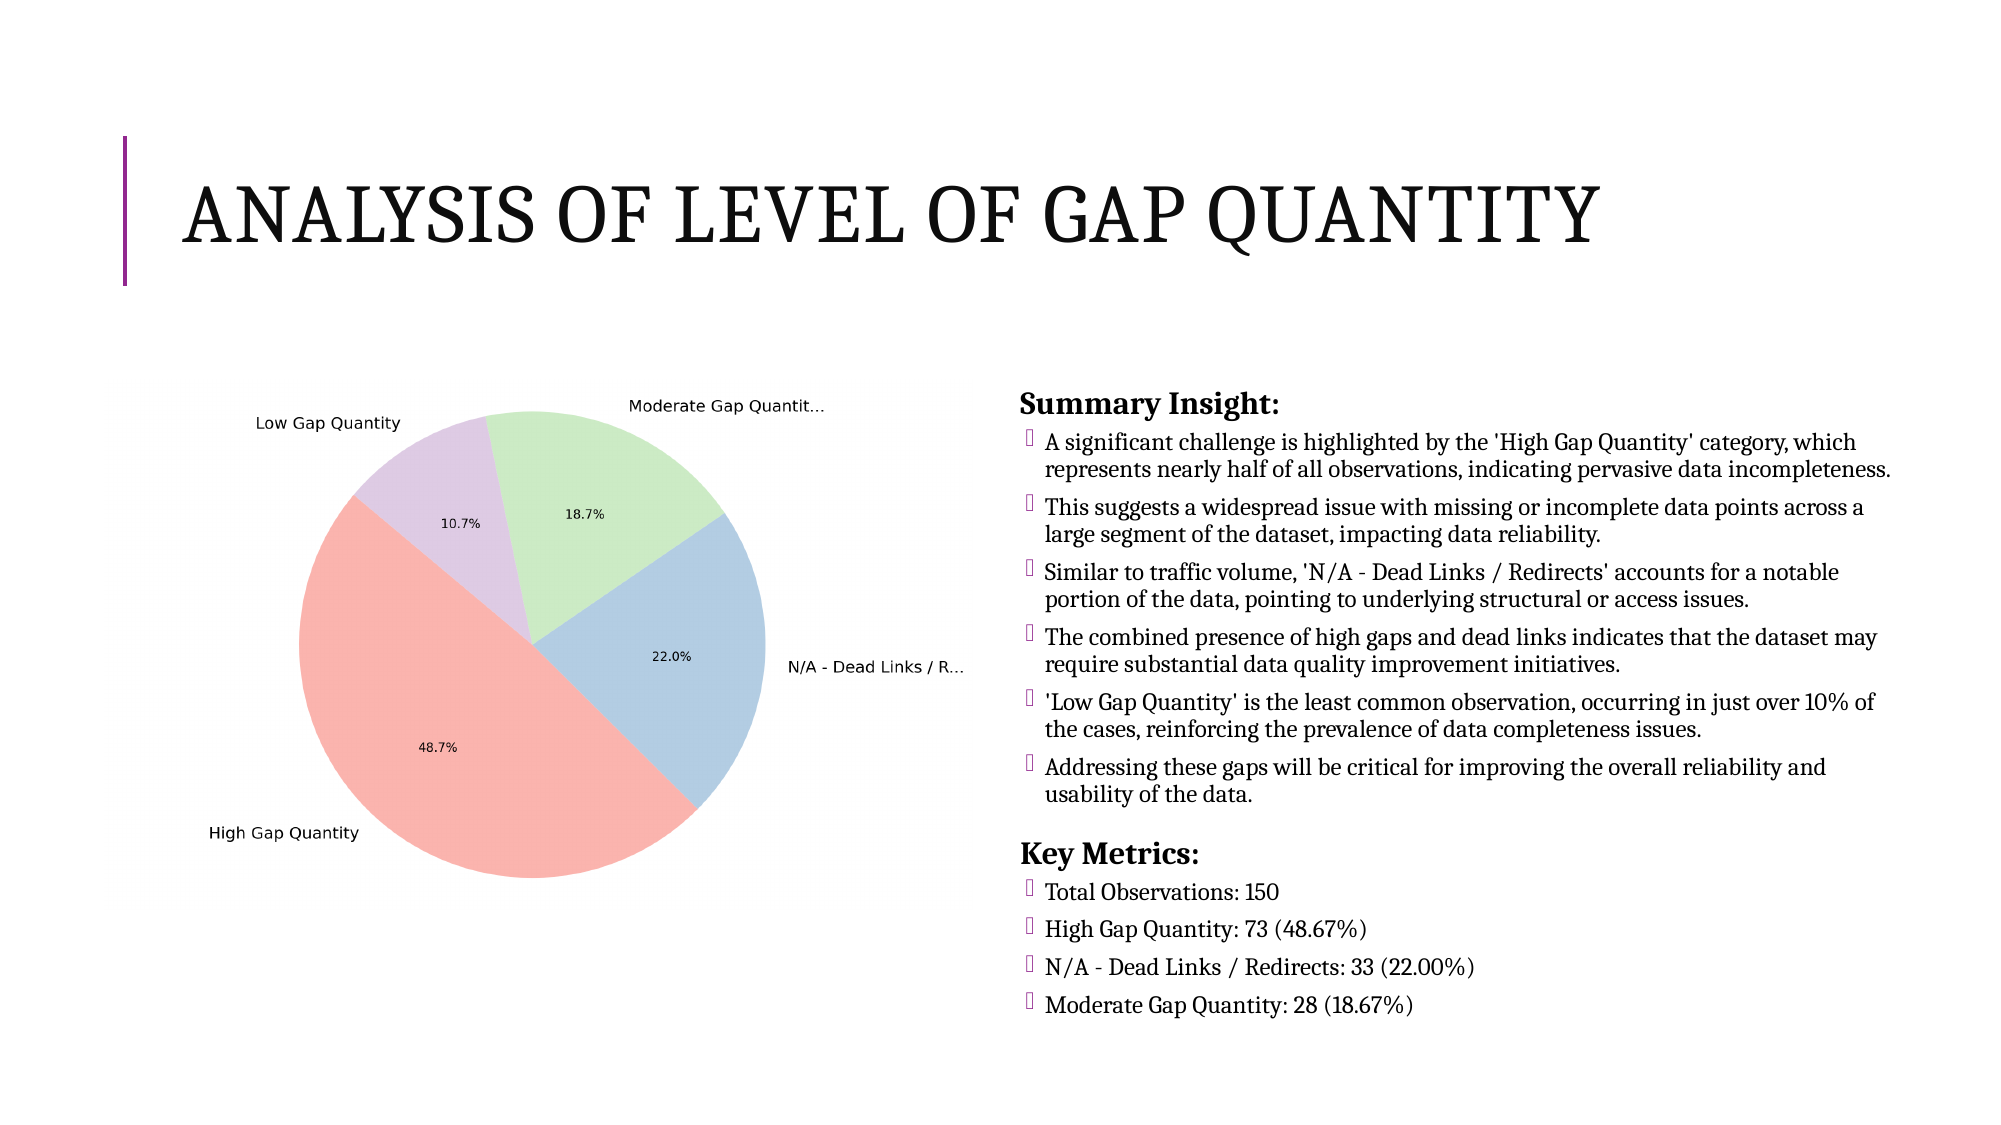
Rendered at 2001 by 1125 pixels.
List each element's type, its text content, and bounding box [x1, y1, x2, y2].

picture [104, 378, 973, 910]
title Analysis of Level of Gap Quantity [168, 96, 1763, 342]
list Summary Insight: A significant challenge is highlighted by the 'High Gap Quantity' category, which represents nearly half of all observations, indicating pervasive data incompleteness. This suggests a widespread issue with missing or incomplete data points across a large segment of the dataset, impacting data reliability. Similar to traffic volume, 'N/A - Dead Links / Redirects' accounts for a notable portion of the data, pointing to underlying structural or access issues. The combined presence of high gaps and dead links indicates that the dataset may require substantial data quality improvement initiatives. 'Low Gap Quantity' is the least common observation, occurring in just over 10% of the cases, reinforcing the prevalence of data completeness issues. Addressing these gaps will be critical for improving the overall reliability and usability of the data. Key Metrics: Total Observations: 150 High Gap Quantity: 73 (48.67%) N/A - Dead Links / Redirects: 33 (22.00%) Moderate Gap Quantity: 28 (18.67%) [999, 379, 1911, 1040]
